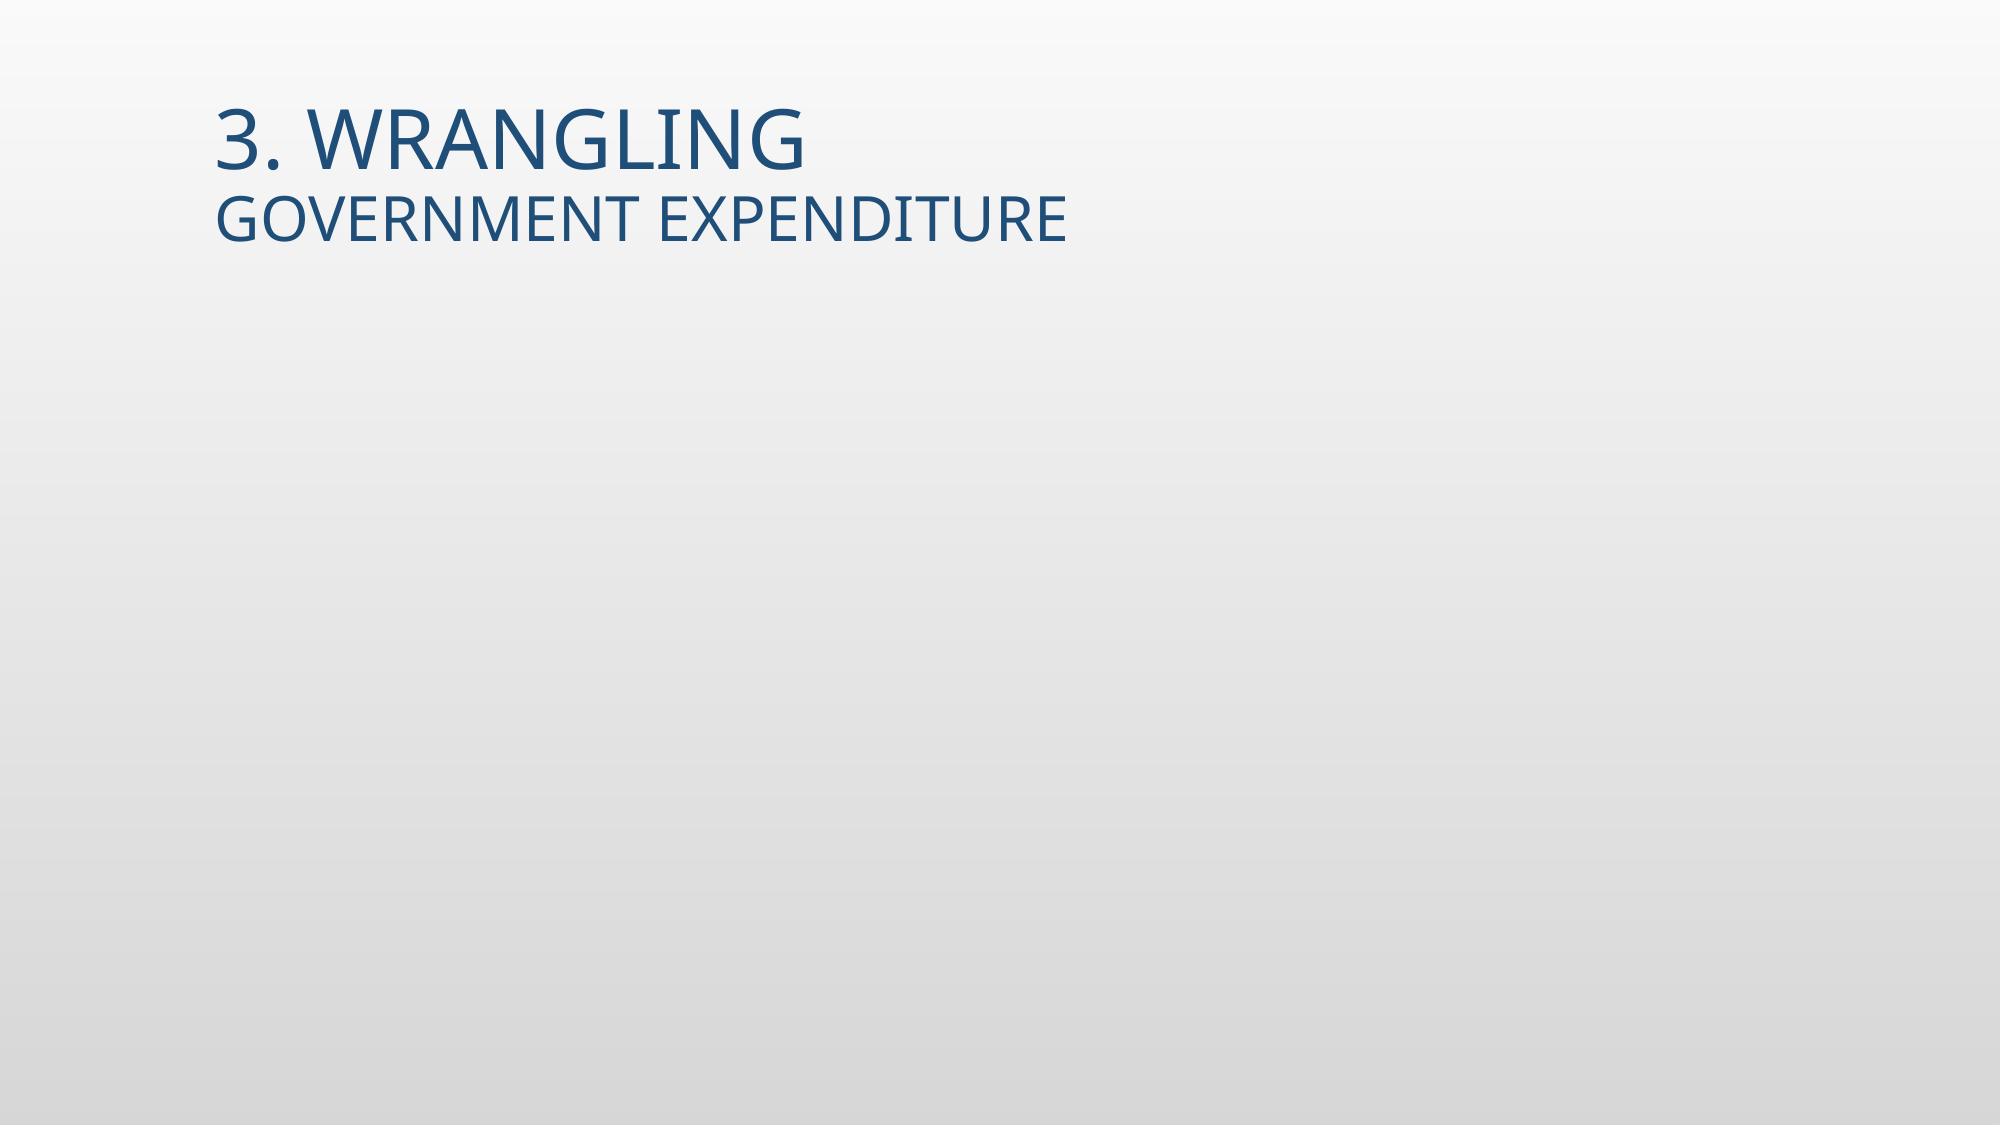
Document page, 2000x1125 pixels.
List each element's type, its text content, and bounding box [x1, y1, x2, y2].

title 3. Wrangling Government expenditure [199, 45, 1800, 263]
